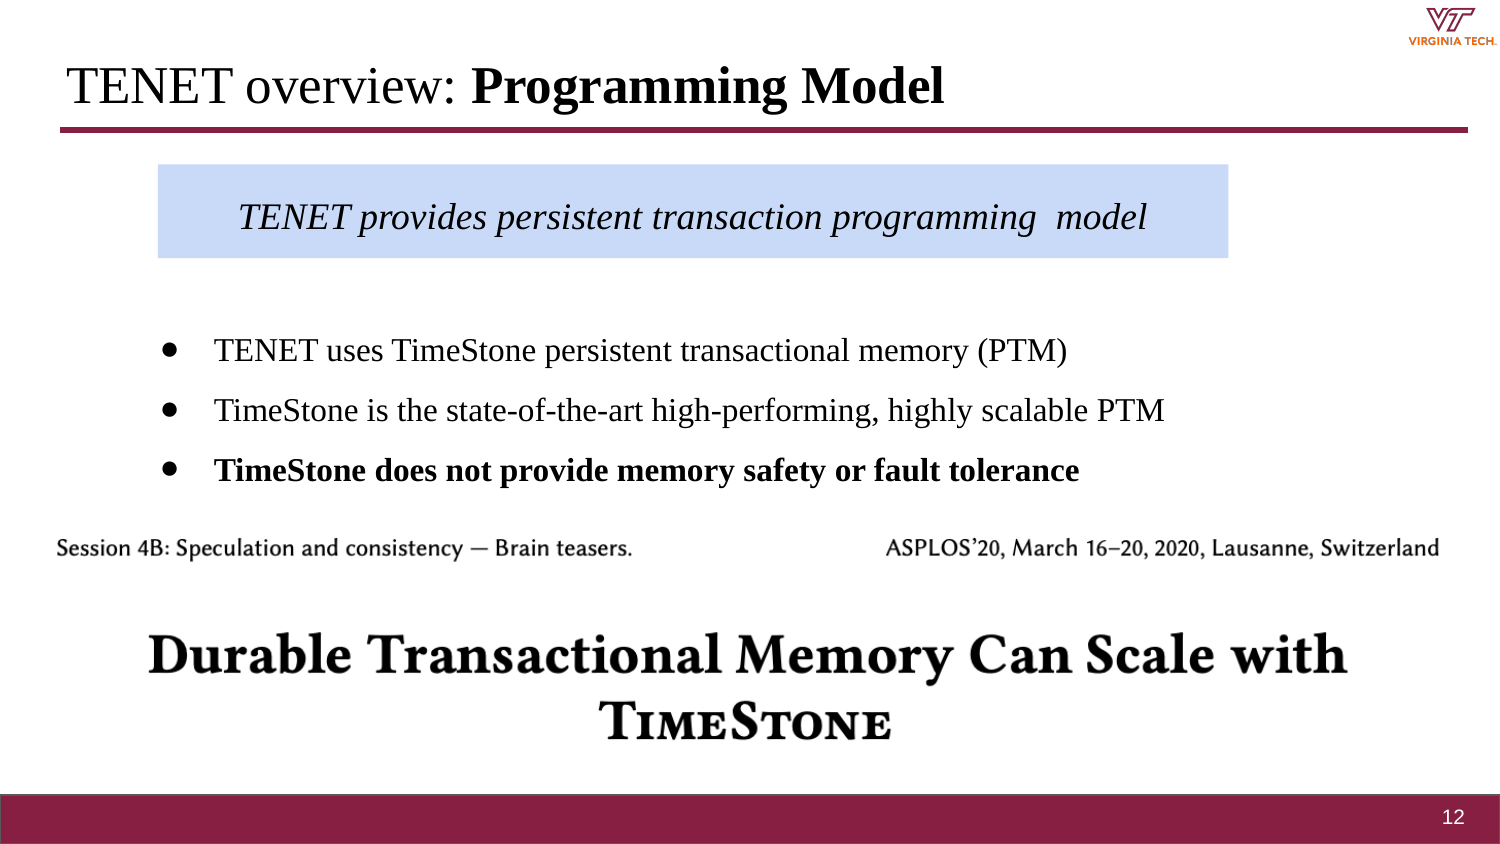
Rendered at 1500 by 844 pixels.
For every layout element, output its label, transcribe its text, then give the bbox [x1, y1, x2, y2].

slide_number ‹#› [1389, 784, 1480, 844]
text_box TENET uses TimeStone persistent transactional memory (PTM) TimeStone is the state-of-the-art high-performing, highly scalable PTM TimeStone does not provide memory safety or fault tolerance [123, 293, 1390, 503]
text_box TENET provides persistent transaction programming model [157, 164, 1229, 259]
picture [50, 510, 1464, 764]
picture [1400, 0, 1500, 54]
title TENET overview: Programming Model [51, 35, 1449, 130]
